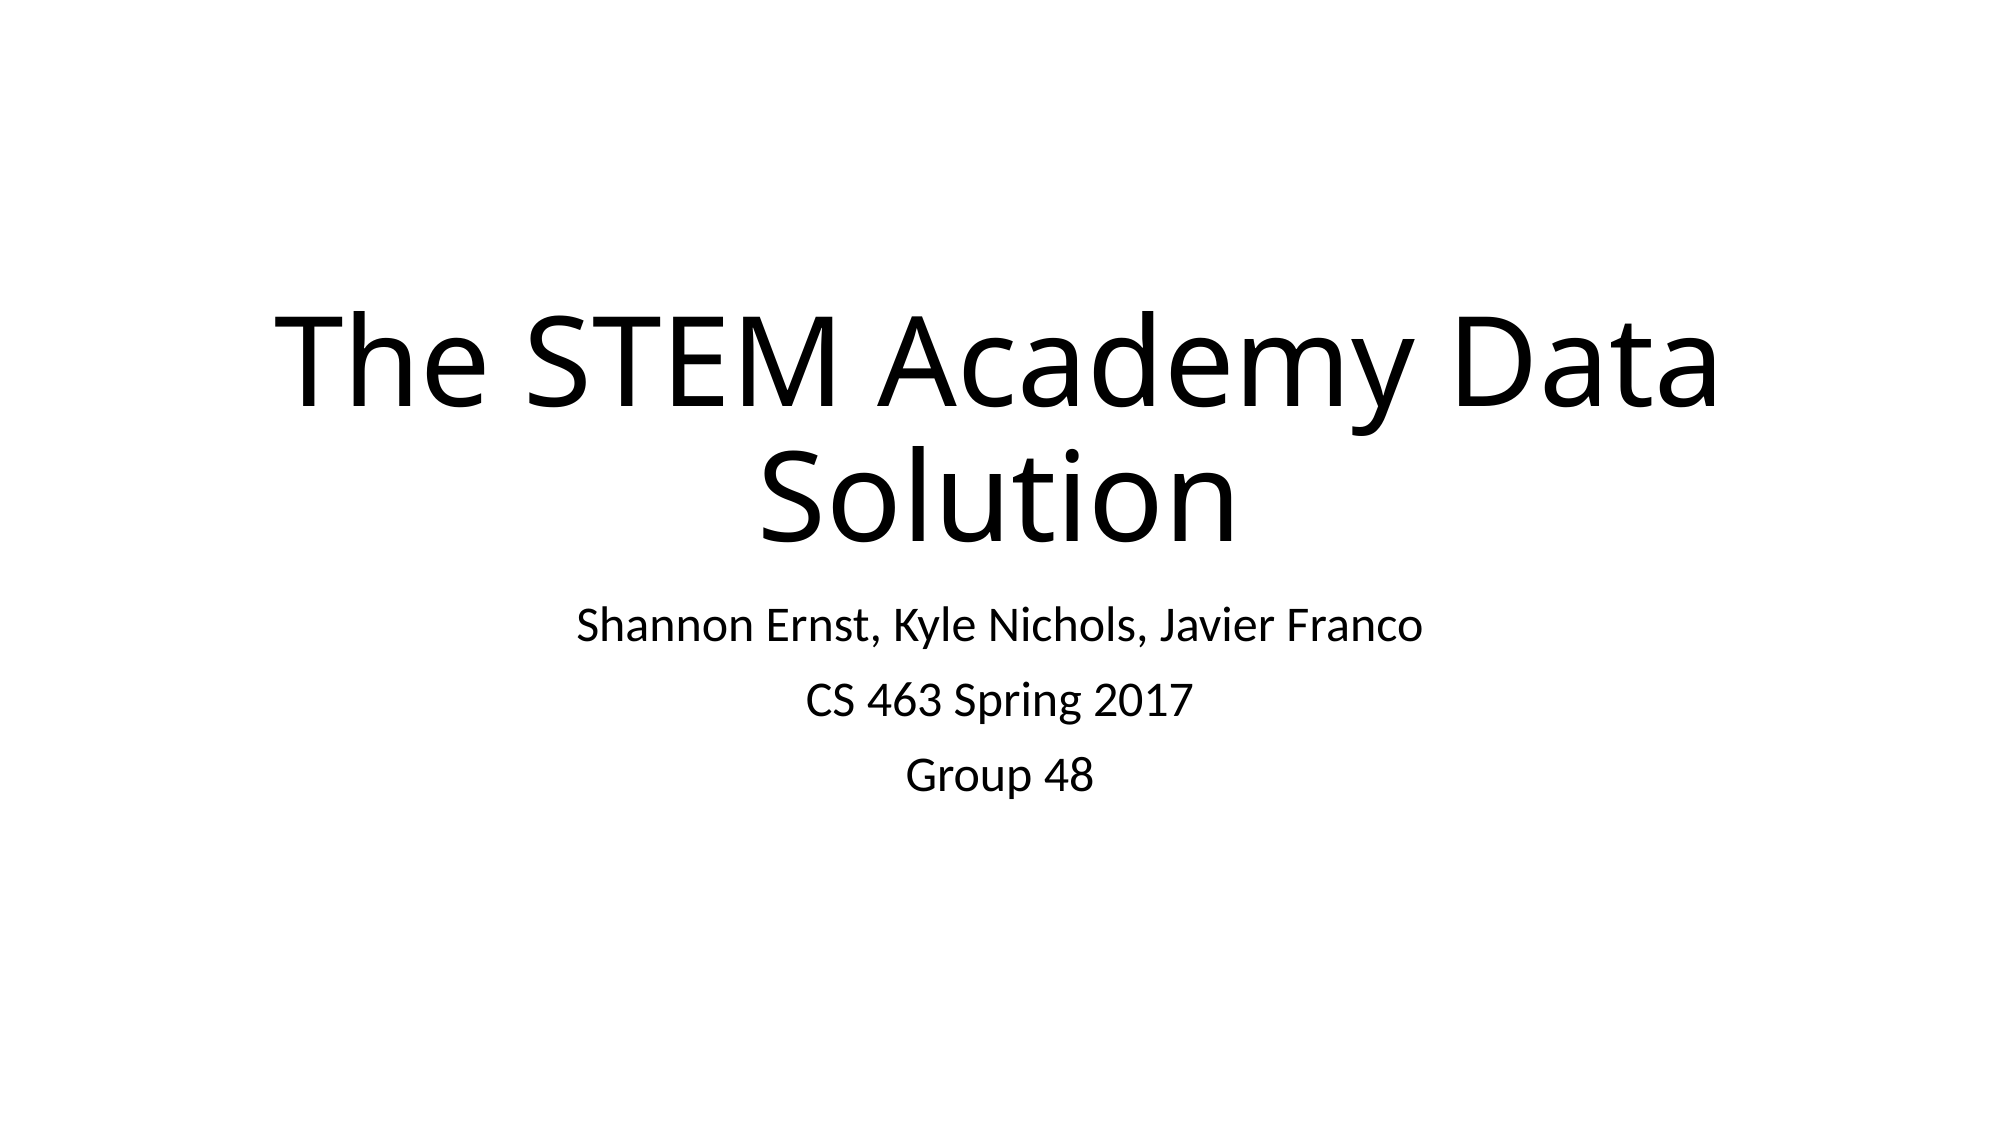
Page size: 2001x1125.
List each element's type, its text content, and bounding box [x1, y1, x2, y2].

subtitle Shannon Ernst, Kyle Nichols, Javier Franco CS 463 Spring 2017 Group 48 [249, 590, 1750, 863]
title The STEM Academy Data Solution [249, 184, 1750, 576]
